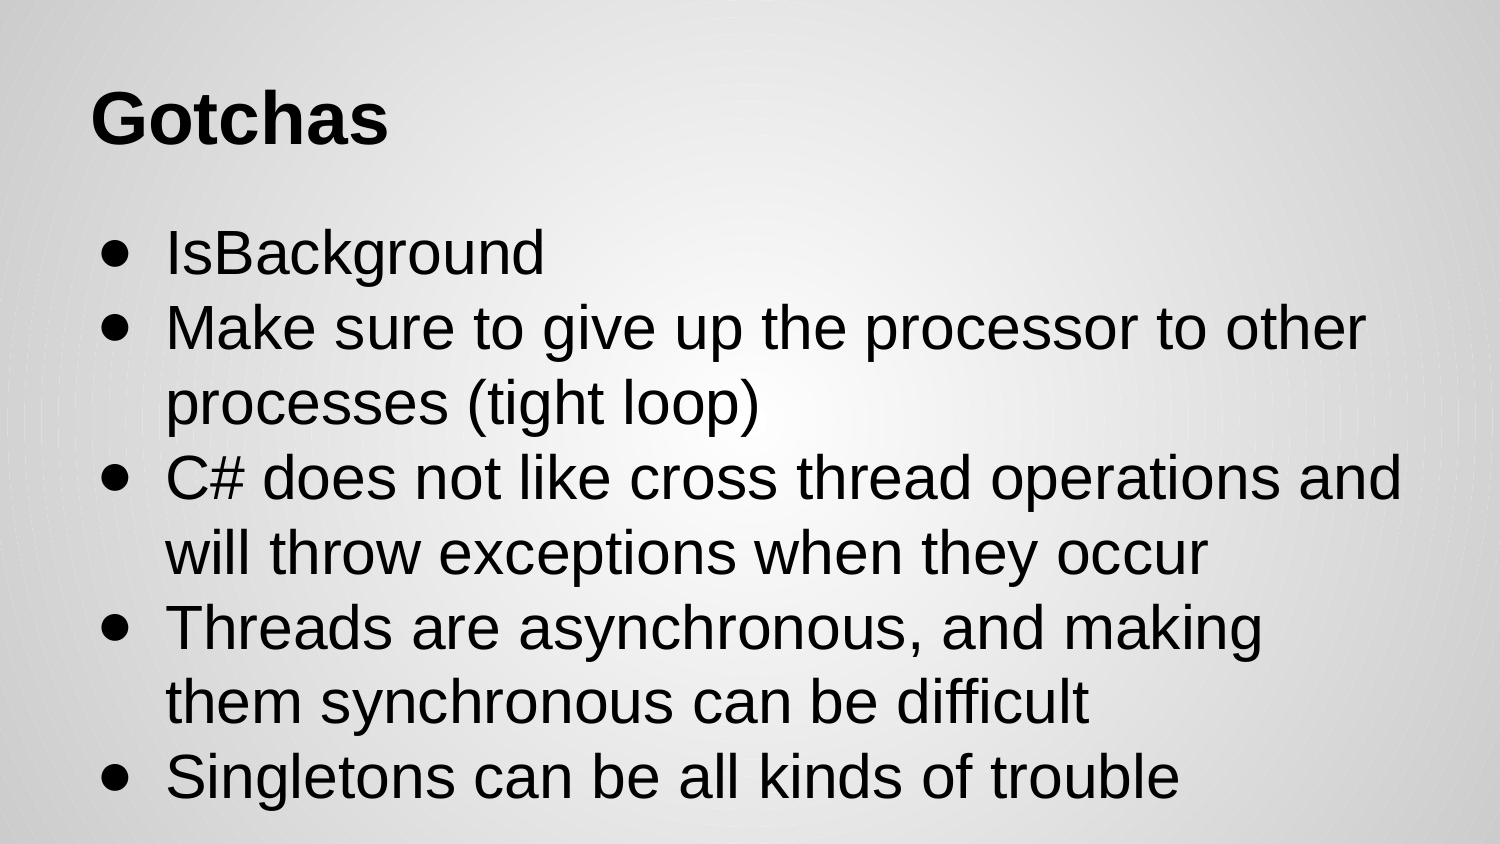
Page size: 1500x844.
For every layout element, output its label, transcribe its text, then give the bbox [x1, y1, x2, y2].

title Gotchas [75, 33, 1425, 175]
list IsBackground Make sure to give up the processor to other processes (tight loop) C# does not like cross thread operations and will throw exceptions when they occur Threads are asynchronous, and making them synchronous can be difficult Singletons can be all kinds of trouble [75, 196, 1425, 808]
